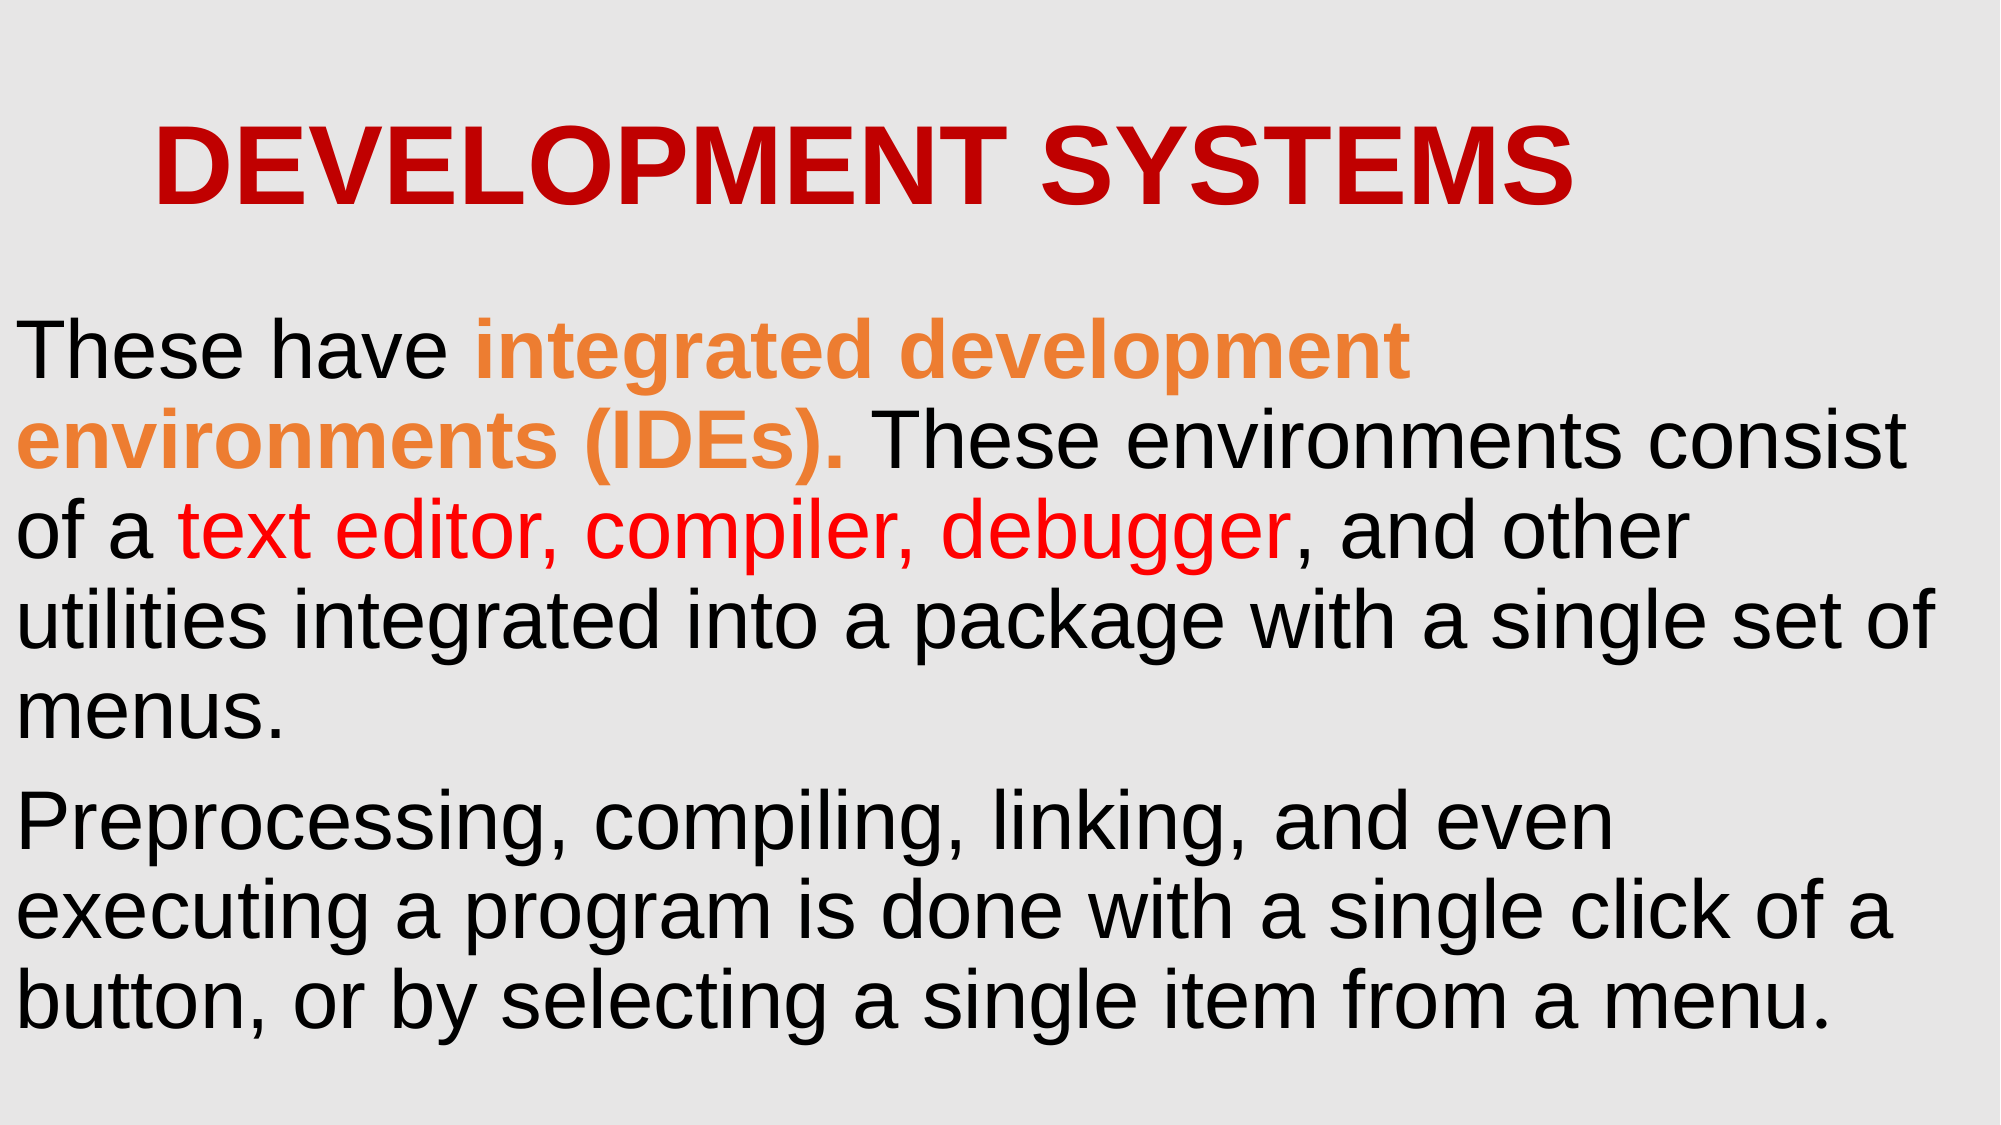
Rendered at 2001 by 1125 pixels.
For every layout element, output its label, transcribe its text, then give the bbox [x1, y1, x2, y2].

list These have integrated development environments (IDEs). These environments consist of a text editor, compiler, debugger, and other utilities integrated into a package with a single set of menus. Preprocessing, compiling, linking, and even executing a program is done with a single click of a button, or by selecting a single item from a menu. [0, 299, 1972, 1125]
title DEVELOPMENT SYSTEMS [137, 59, 1863, 278]
